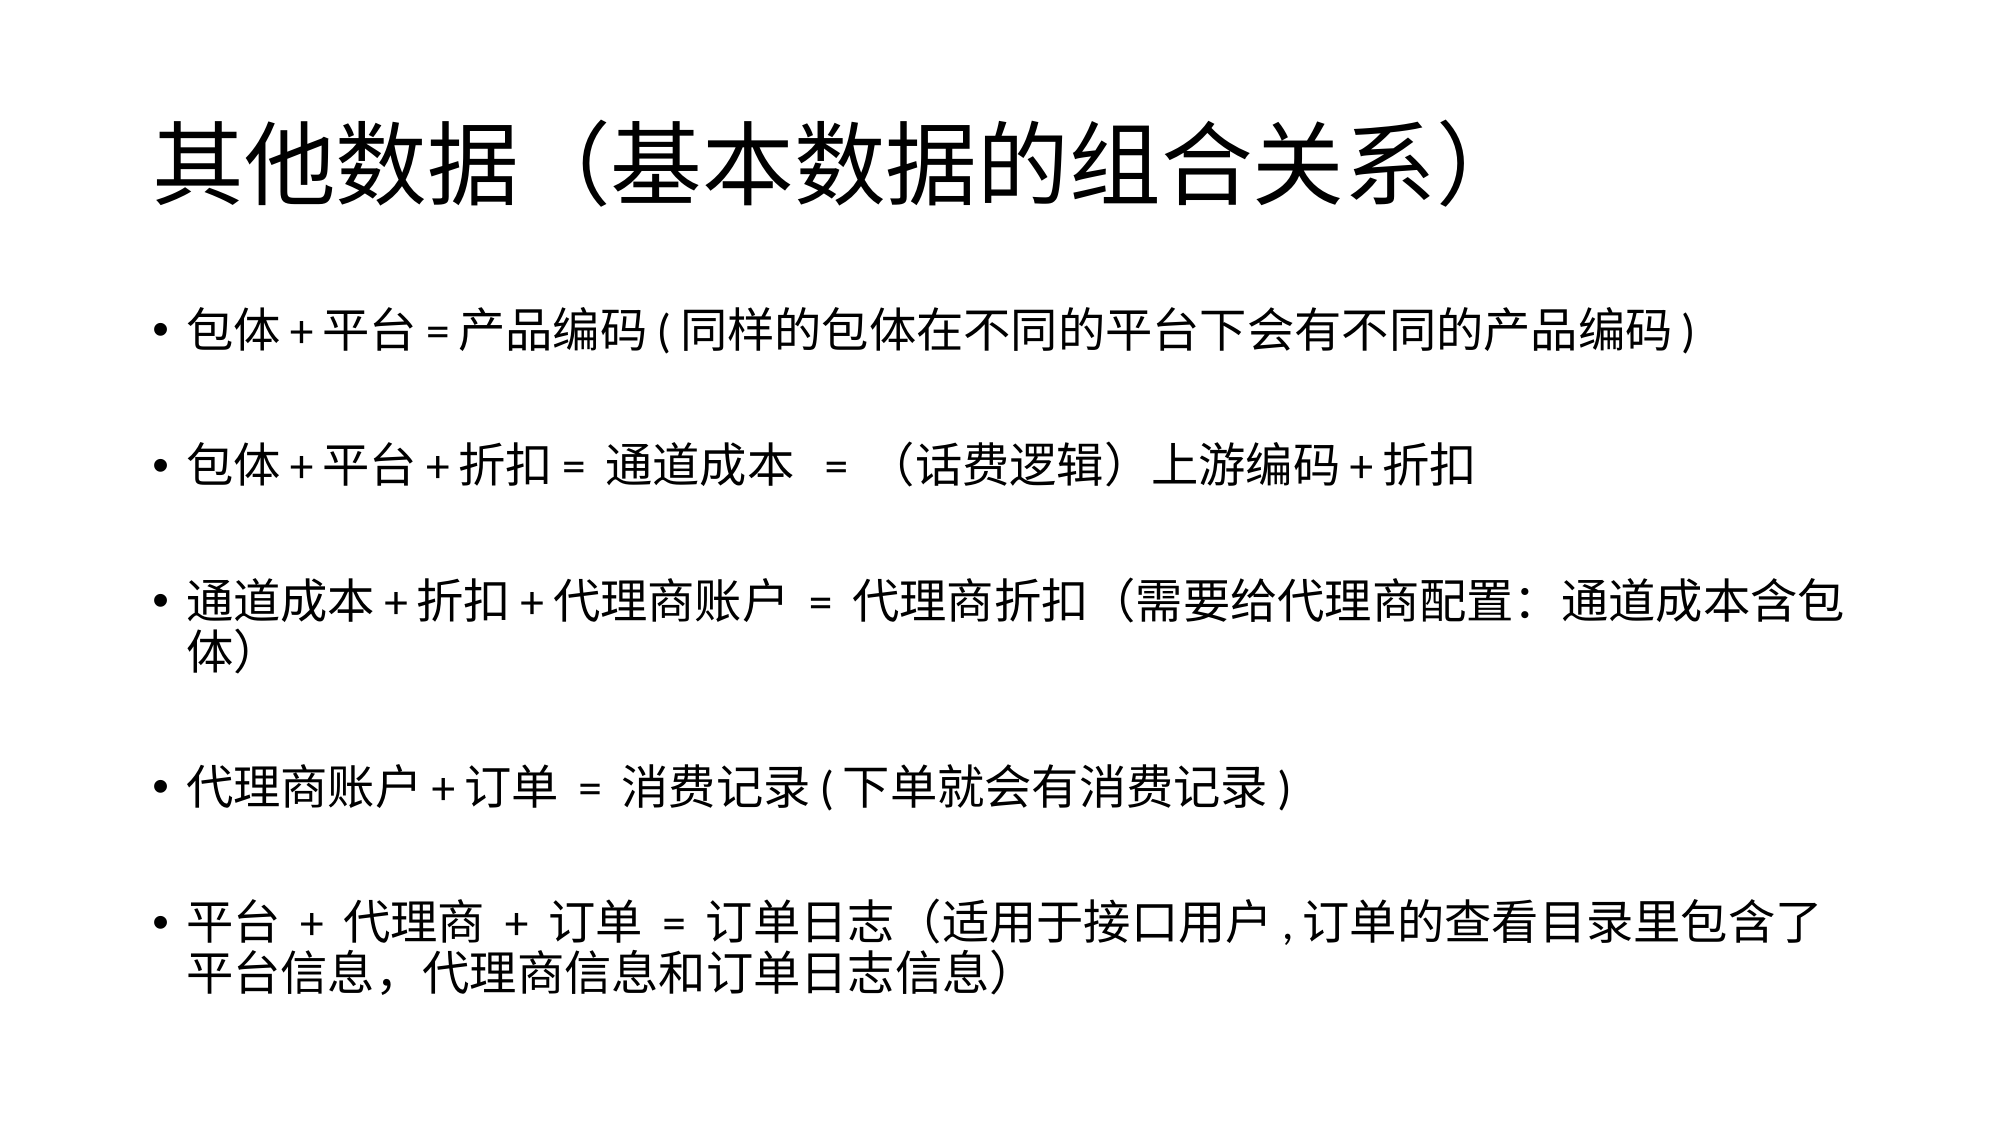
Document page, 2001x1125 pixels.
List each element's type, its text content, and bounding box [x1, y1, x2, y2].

title 其他数据（基本数据的组合关系） [137, 59, 1863, 278]
list 包体+平台=产品编码(同样的包体在不同的平台下会有不同的产品编码) 包体+平台+折扣= 通道成本 = （话费逻辑）上游编码+折扣 通道成本+折扣+代理商账户 = 代理商折扣（需要给代理商配置：通道成本含包体） 代理商账户+订单 = 消费记录(下单就会有消费记录) 平台 + 代理商 + 订单 = 订单日志（适用于接口用户,订单的查看目录里包含了平台信息，代理商信息和订单日志信息） [137, 299, 1863, 1014]
